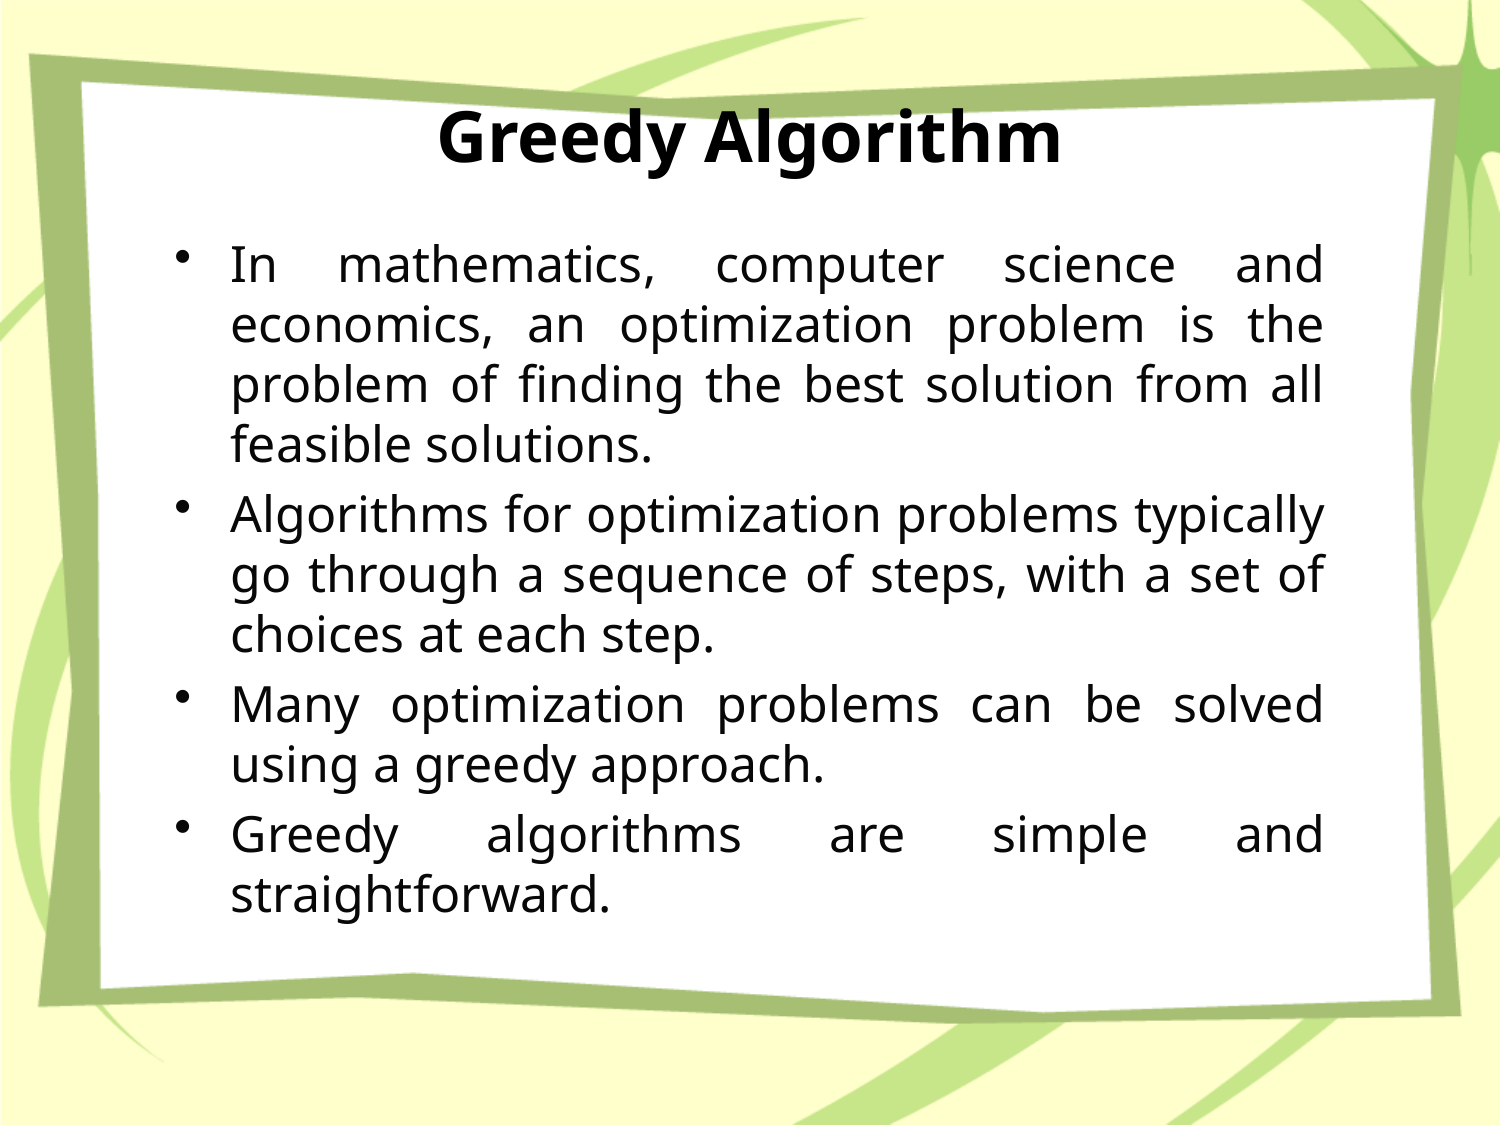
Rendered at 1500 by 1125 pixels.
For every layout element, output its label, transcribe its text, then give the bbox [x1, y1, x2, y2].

picture [0, 0, 1500, 1125]
text_box In mathematics, computer science and economics, an optimization problem is the problem of finding the best solution from all feasible solutions. Algorithms for optimization problems typically go through a sequence of steps, with a set of choices at each step. Many optimization problems can be solved using a greedy approach. Greedy algorithms are simple and straightforward. [159, 224, 1341, 900]
title Greedy Algorithm [75, 75, 1425, 194]
